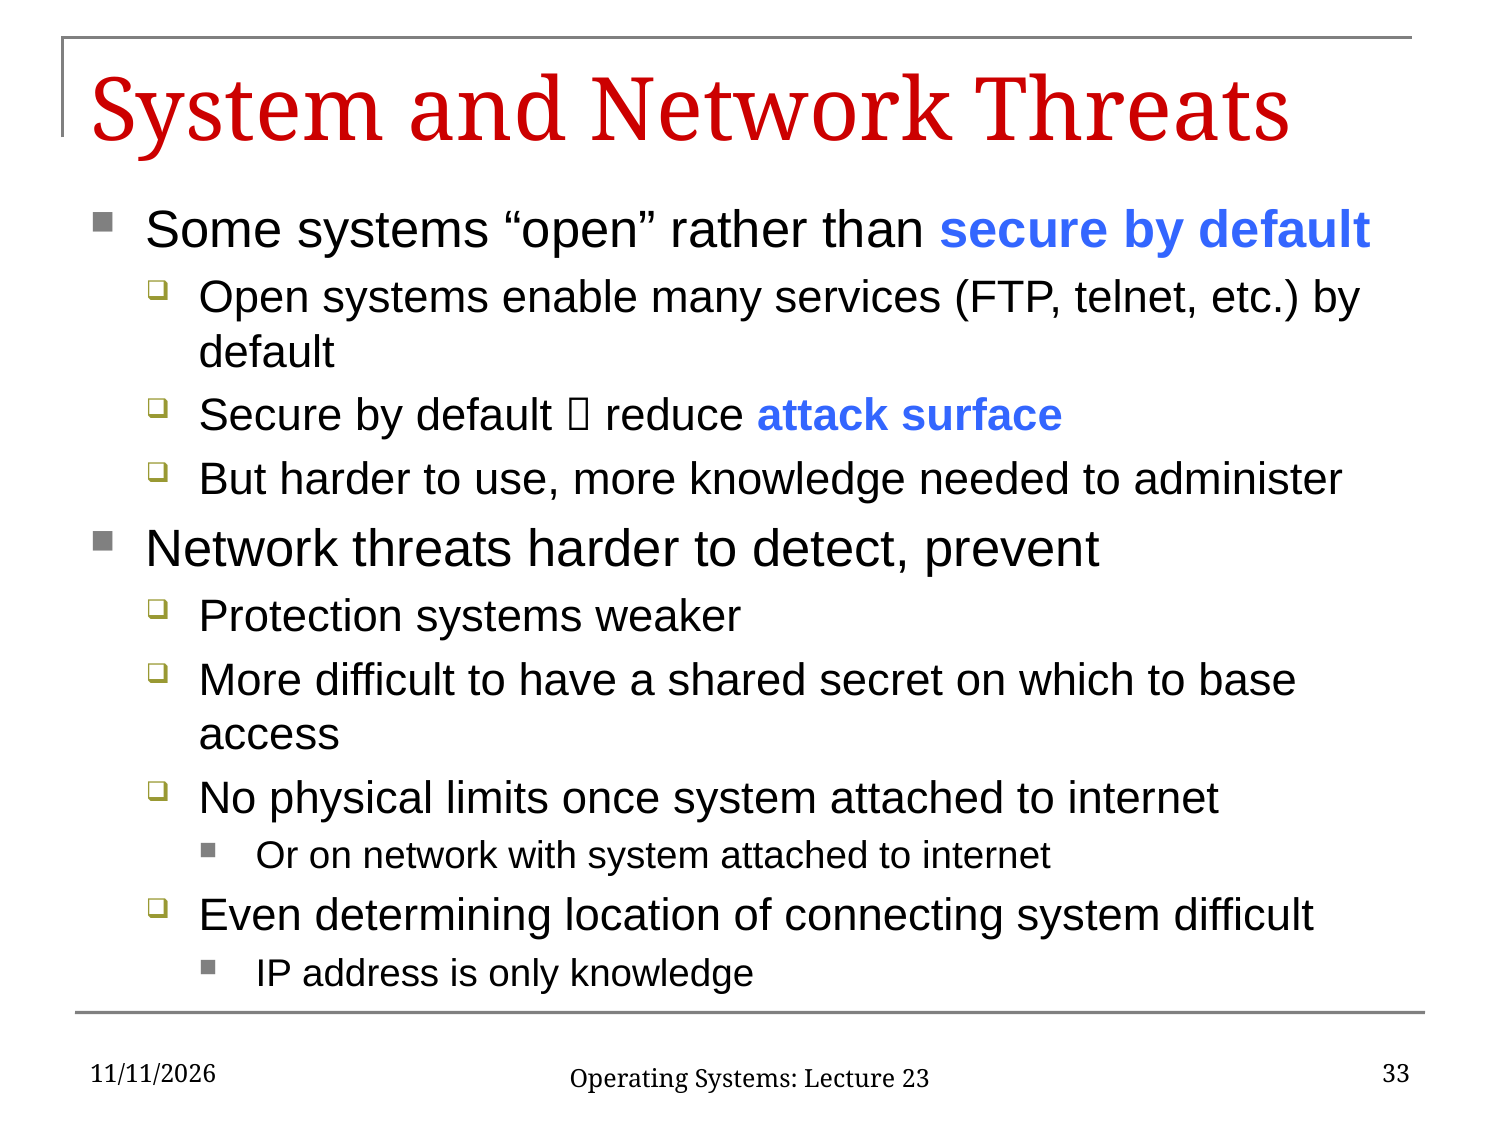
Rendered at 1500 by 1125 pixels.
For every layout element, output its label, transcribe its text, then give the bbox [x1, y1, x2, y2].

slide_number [74, 1023, 426, 1100]
slide_number 33 [1074, 1023, 1426, 1100]
list Some systems “open” rather than secure by default Open systems enable many services (FTP, telnet, etc.) by default Secure by default  reduce attack surface But harder to use, more knowledge needed to administer Network threats harder to detect, prevent Protection systems weaker More difficult to have a shared secret on which to base access No physical limits once system attached to internet Or on network with system attached to internet Even determining location of connecting system difficult IP address is only knowledge [75, 187, 1425, 1006]
title System and Network Threats [75, 45, 1425, 163]
footer Operating Systems: Lecture 23 [512, 1024, 988, 1101]
